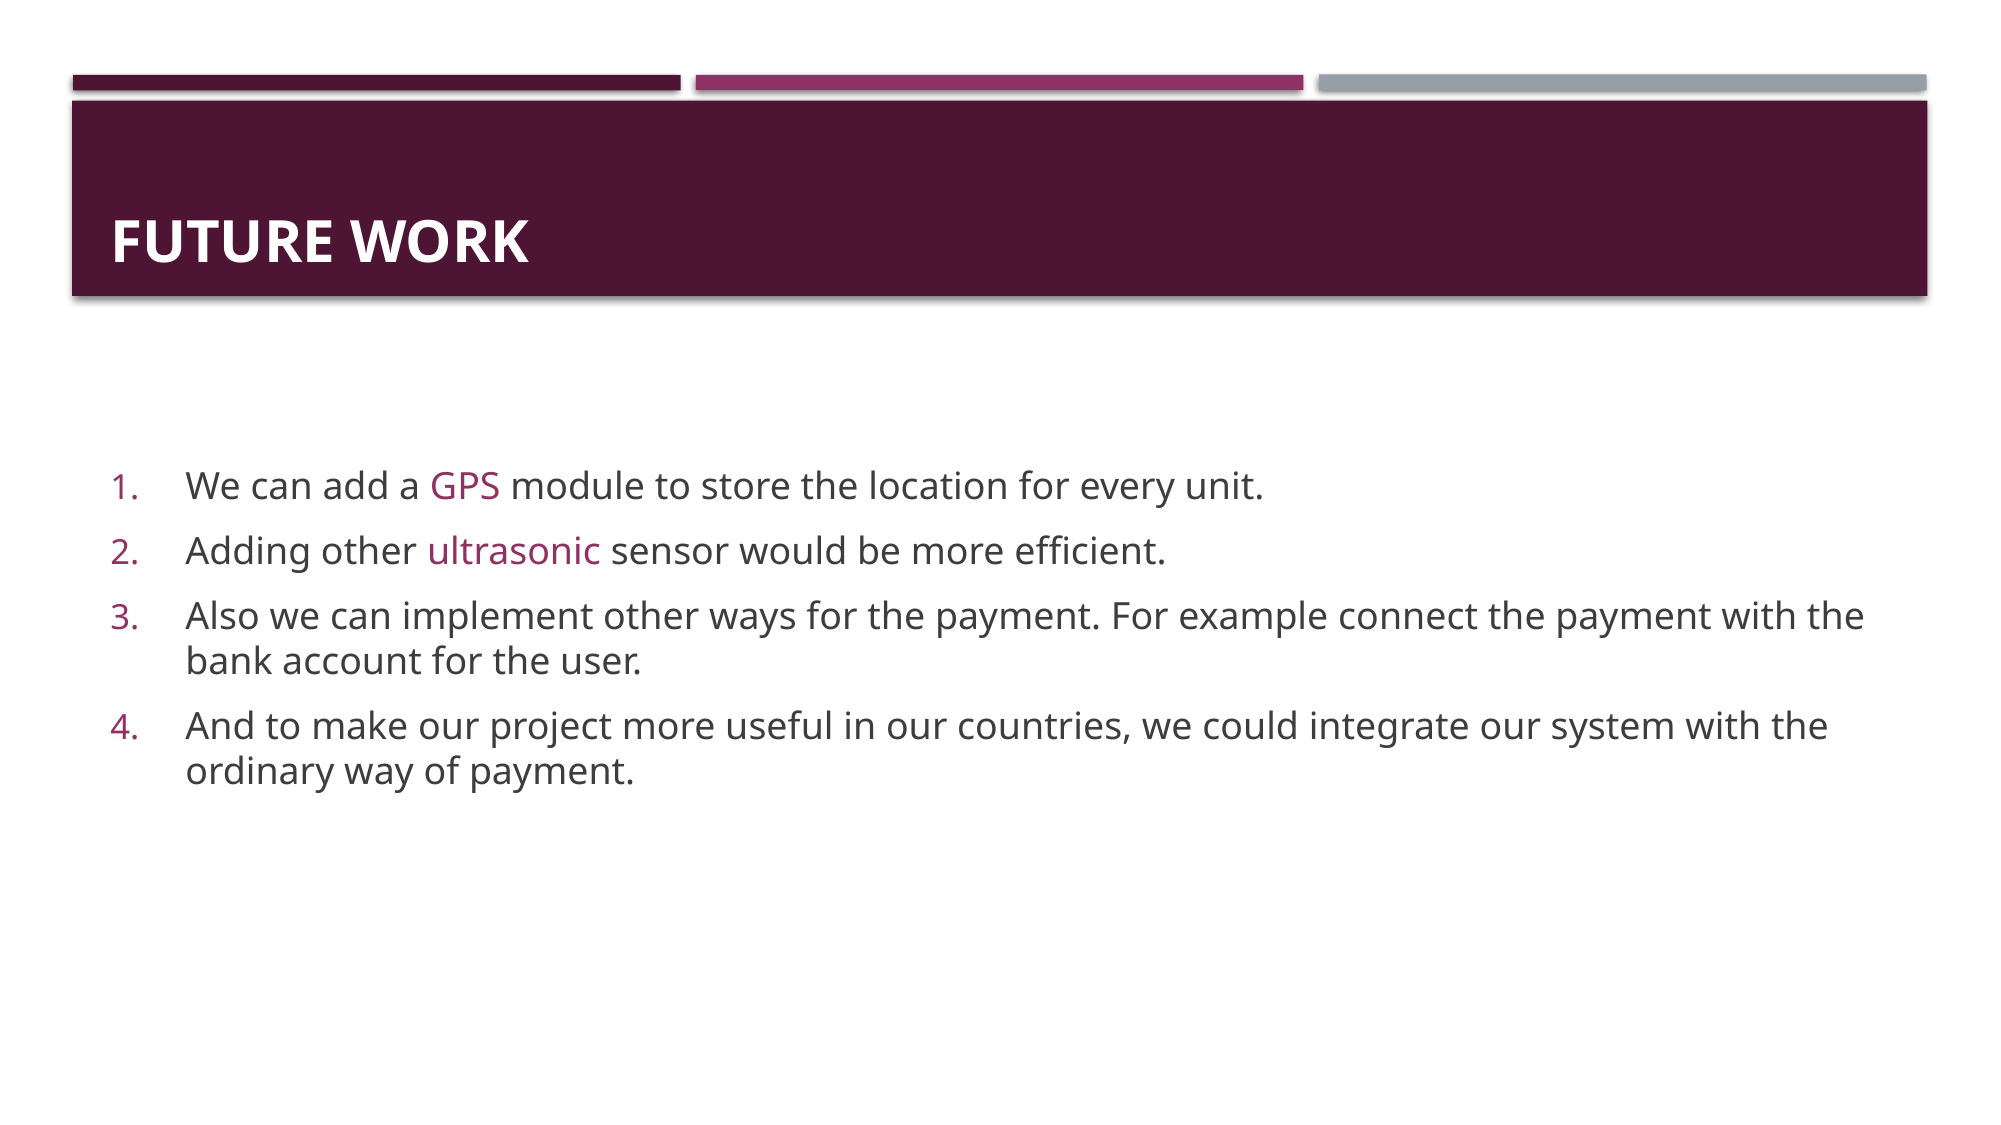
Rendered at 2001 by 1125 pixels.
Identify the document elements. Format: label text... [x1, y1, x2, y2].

list We can add a GPS module to store the location for every unit. Adding other ultrasonic sensor would be more efficient. Also we can implement other ways for the payment. For example connect the payment with the bank account for the user. And to make our project more useful in our countries, we could integrate our system with the ordinary way of payment. [95, 357, 1905, 962]
title Future Work [95, 115, 1905, 282]
